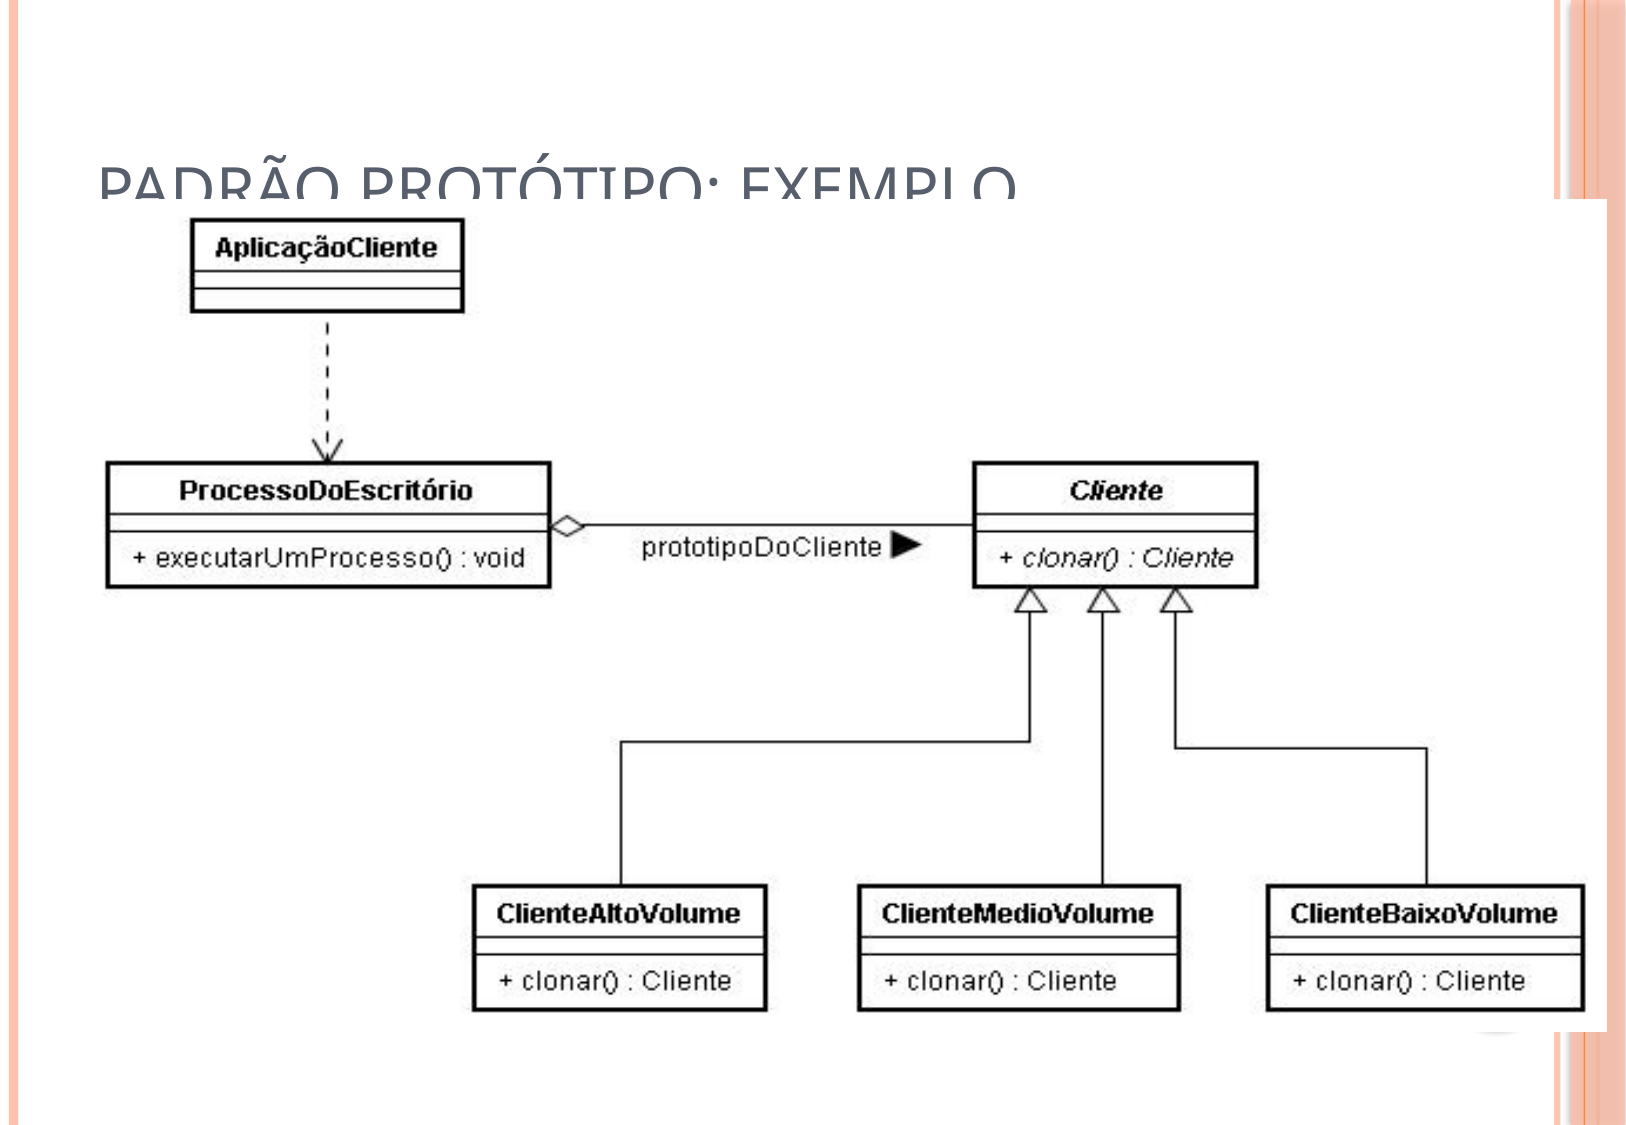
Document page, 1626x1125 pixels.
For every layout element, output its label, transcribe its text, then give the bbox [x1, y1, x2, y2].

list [85, 198, 1608, 1032]
title Padrão Protótipo: Exemplo [81, 45, 1409, 199]
